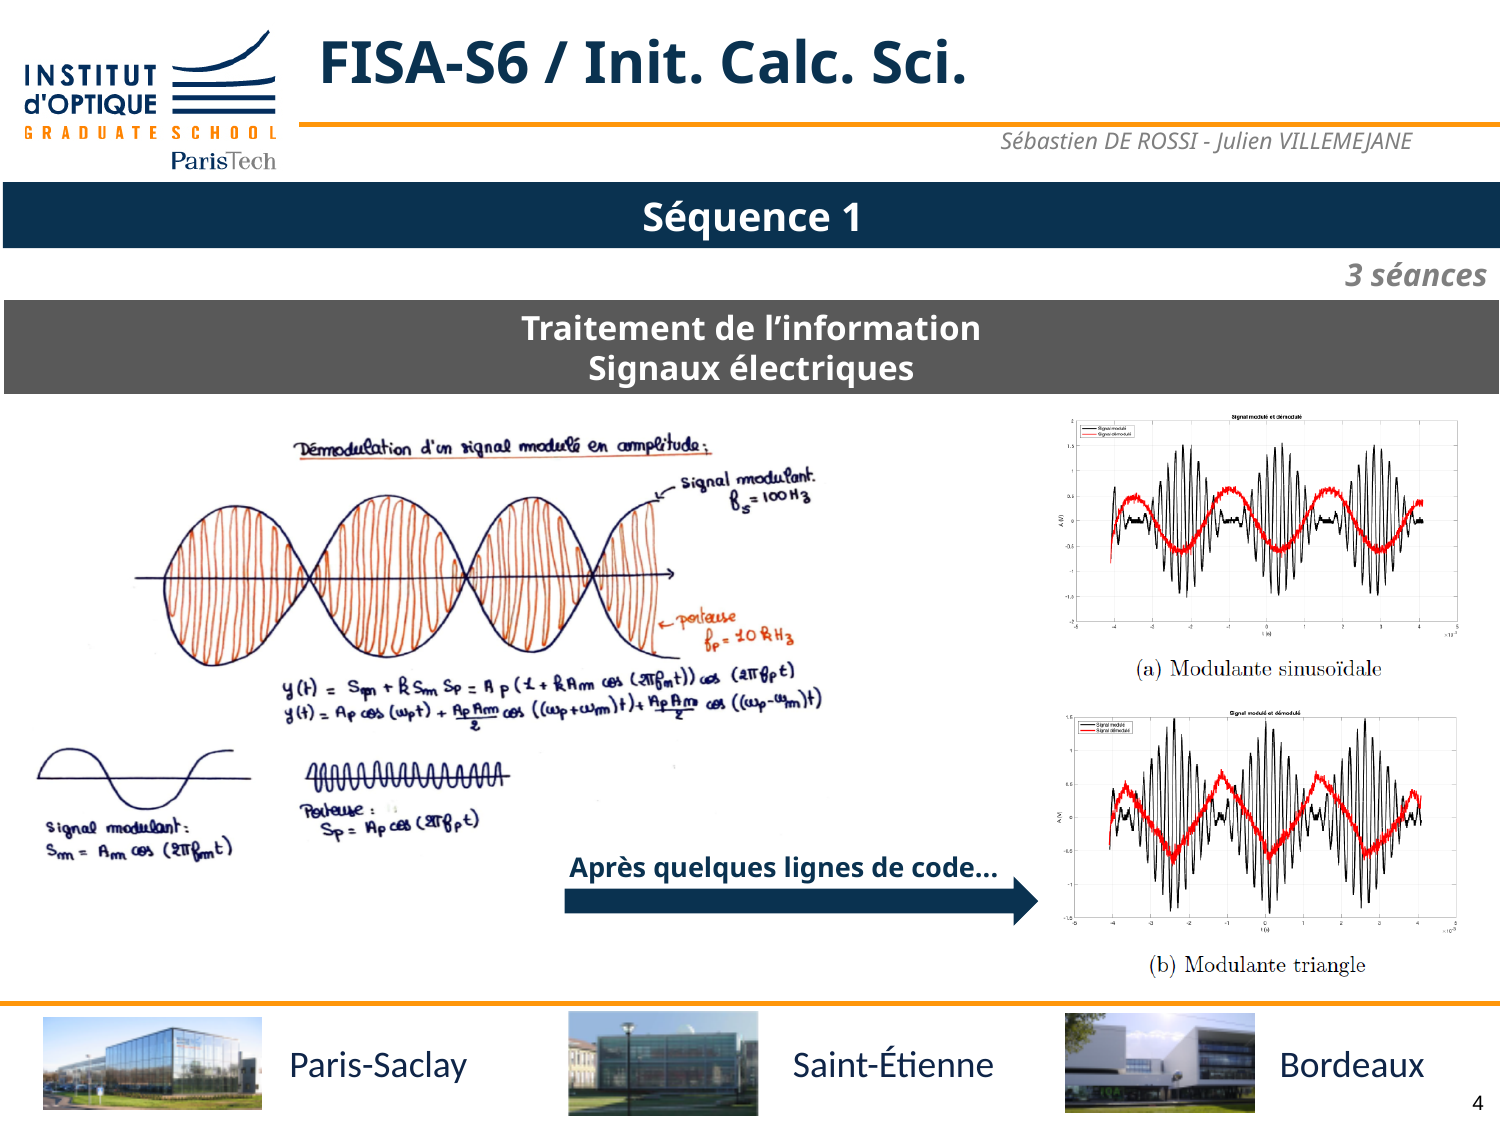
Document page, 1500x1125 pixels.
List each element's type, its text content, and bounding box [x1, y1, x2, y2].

picture [0, 7, 299, 191]
picture [568, 1011, 759, 1116]
picture [43, 1017, 262, 1110]
text_box [564, 898, 1039, 926]
title FISA-S6 / Init. Calc. Sci. [303, 4, 1500, 117]
text_box Après quelques lignes de code... [554, 835, 1044, 898]
text_box Traitement de l’information Signaux électriques [3, 299, 1500, 396]
text_box 3 séances [2, 253, 1500, 294]
picture [20, 429, 833, 867]
picture [1049, 411, 1467, 983]
picture [1065, 1013, 1255, 1113]
text_box Sébastien DE ROSSI - Julien VILLEMEJANE [913, 125, 1500, 156]
text_box Séquence 1 [2, 182, 1500, 249]
